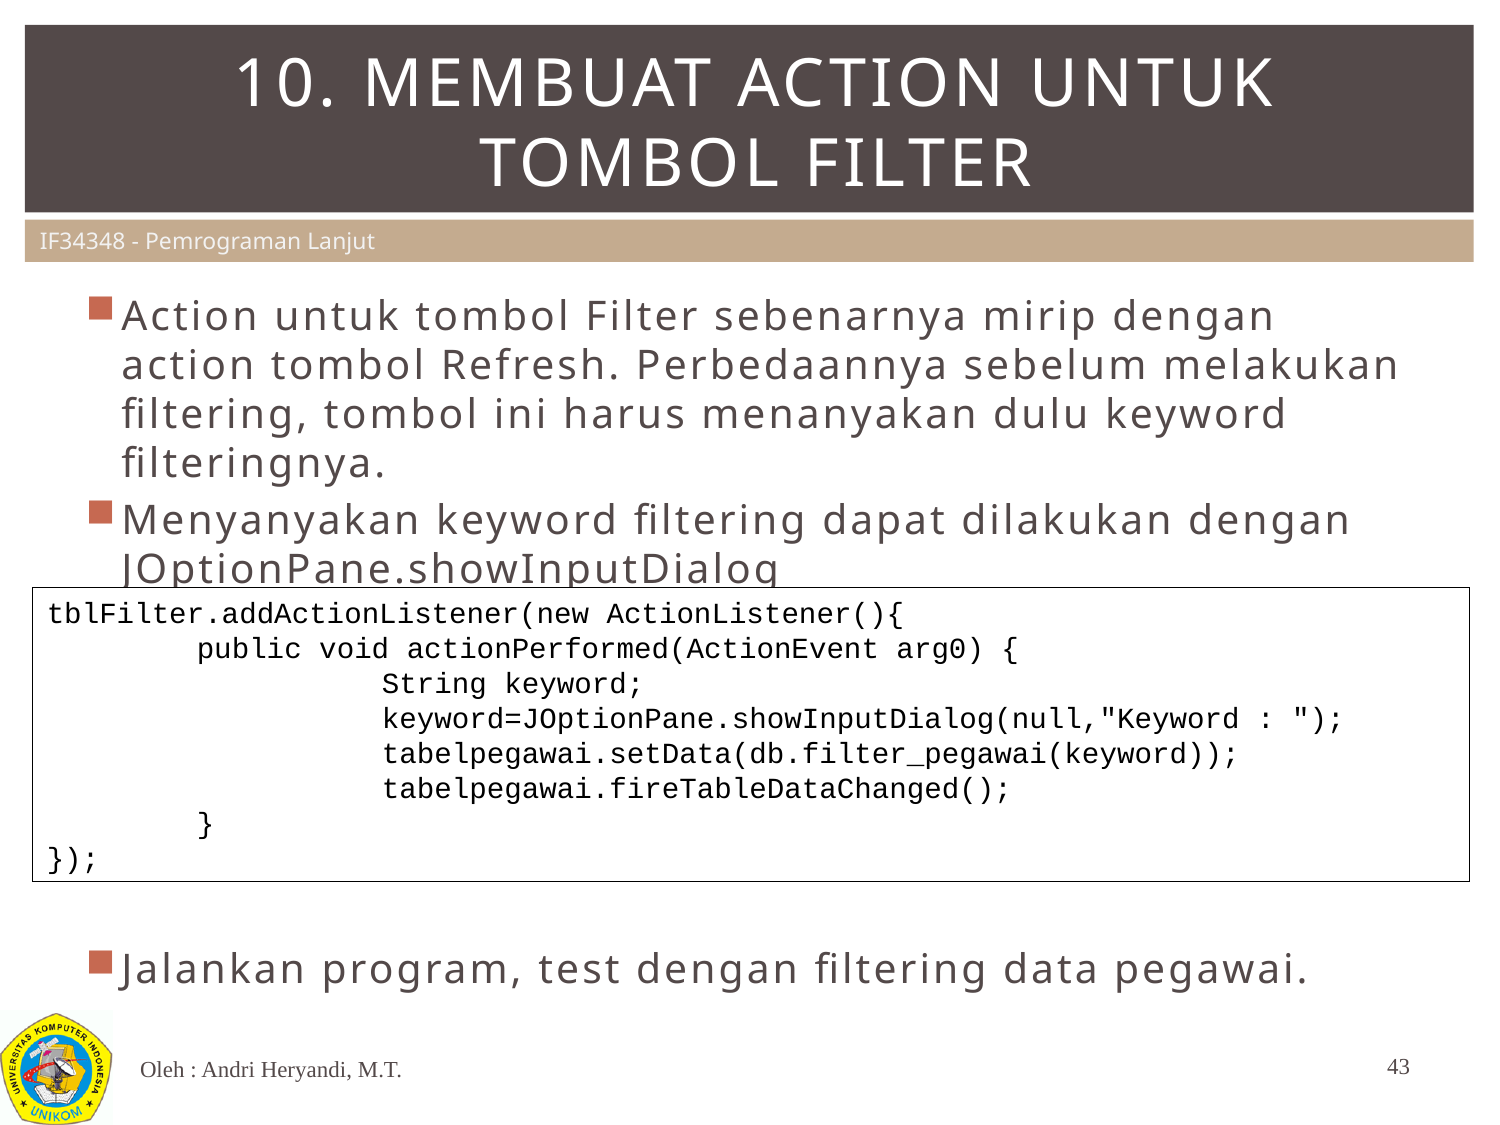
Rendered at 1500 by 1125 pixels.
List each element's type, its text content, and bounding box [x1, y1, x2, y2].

title 10. Membuat action untuk tombol filter [62, 48, 1450, 191]
text_box tblFilter.addActionListener(new ActionListener(){ public void actionPerformed(ActionEvent arg0) { String keyword; keyword=JOptionPane.showInputDialog(null,"Keyword : "); tabelpegawai.setData(db.filter_pegawai(keyword)); tabelpegawai.fireTableDataChanged(); } }); [32, 587, 1470, 882]
picture [0, 1010, 113, 1125]
list Action untuk tombol Filter sebenarnya mirip dengan action tombol Refresh. Perbedaannya sebelum melakukan filtering, tombol ini harus menanyakan dulu keyword filteringnya. Menyanyakan keyword filtering dapat dilakukan dengan JOptionPane.showInputDialog Jalankan program, test dengan filtering data pegawai. [62, 882, 1442, 1005]
list Action untuk tombol Filter sebenarnya mirip dengan action tombol Refresh. Perbedaannya sebelum melakukan filtering, tombol ini harus menanyakan dulu keyword filteringnya. Menyanyakan keyword filtering dapat dilakukan dengan JOptionPane.showInputDialog Jalankan program, test dengan filtering data pegawai. [62, 281, 1442, 587]
footer Oleh : Andri Heryandi, M.T. [125, 1045, 675, 1091]
slide_number 43 [1349, 1041, 1448, 1089]
